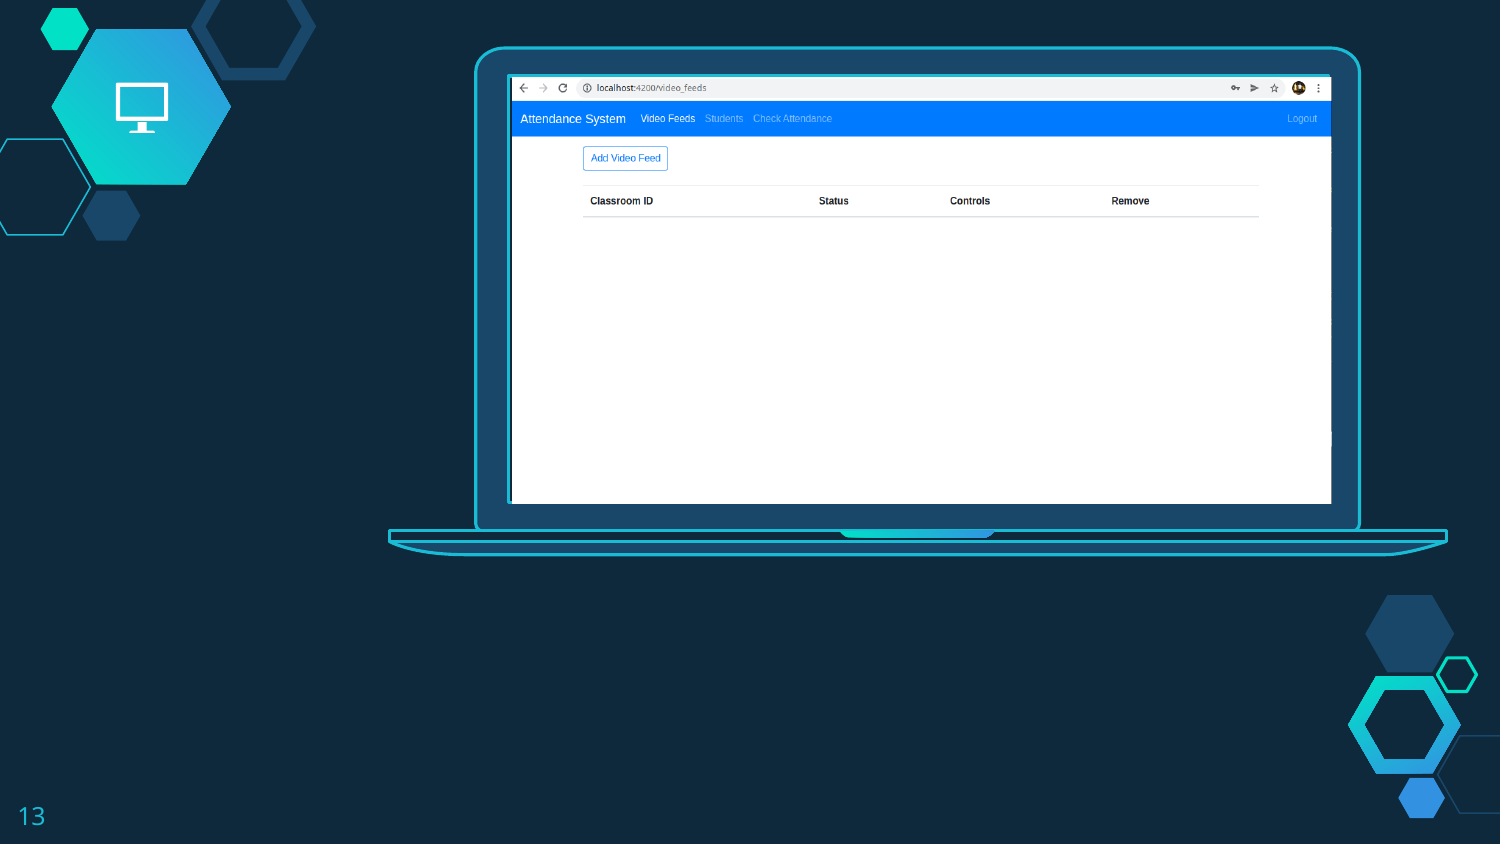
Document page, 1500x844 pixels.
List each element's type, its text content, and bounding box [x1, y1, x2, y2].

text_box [115, 82, 169, 134]
picture [511, 77, 1332, 505]
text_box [389, 47, 1447, 555]
slide_number 13 [2, 785, 93, 844]
